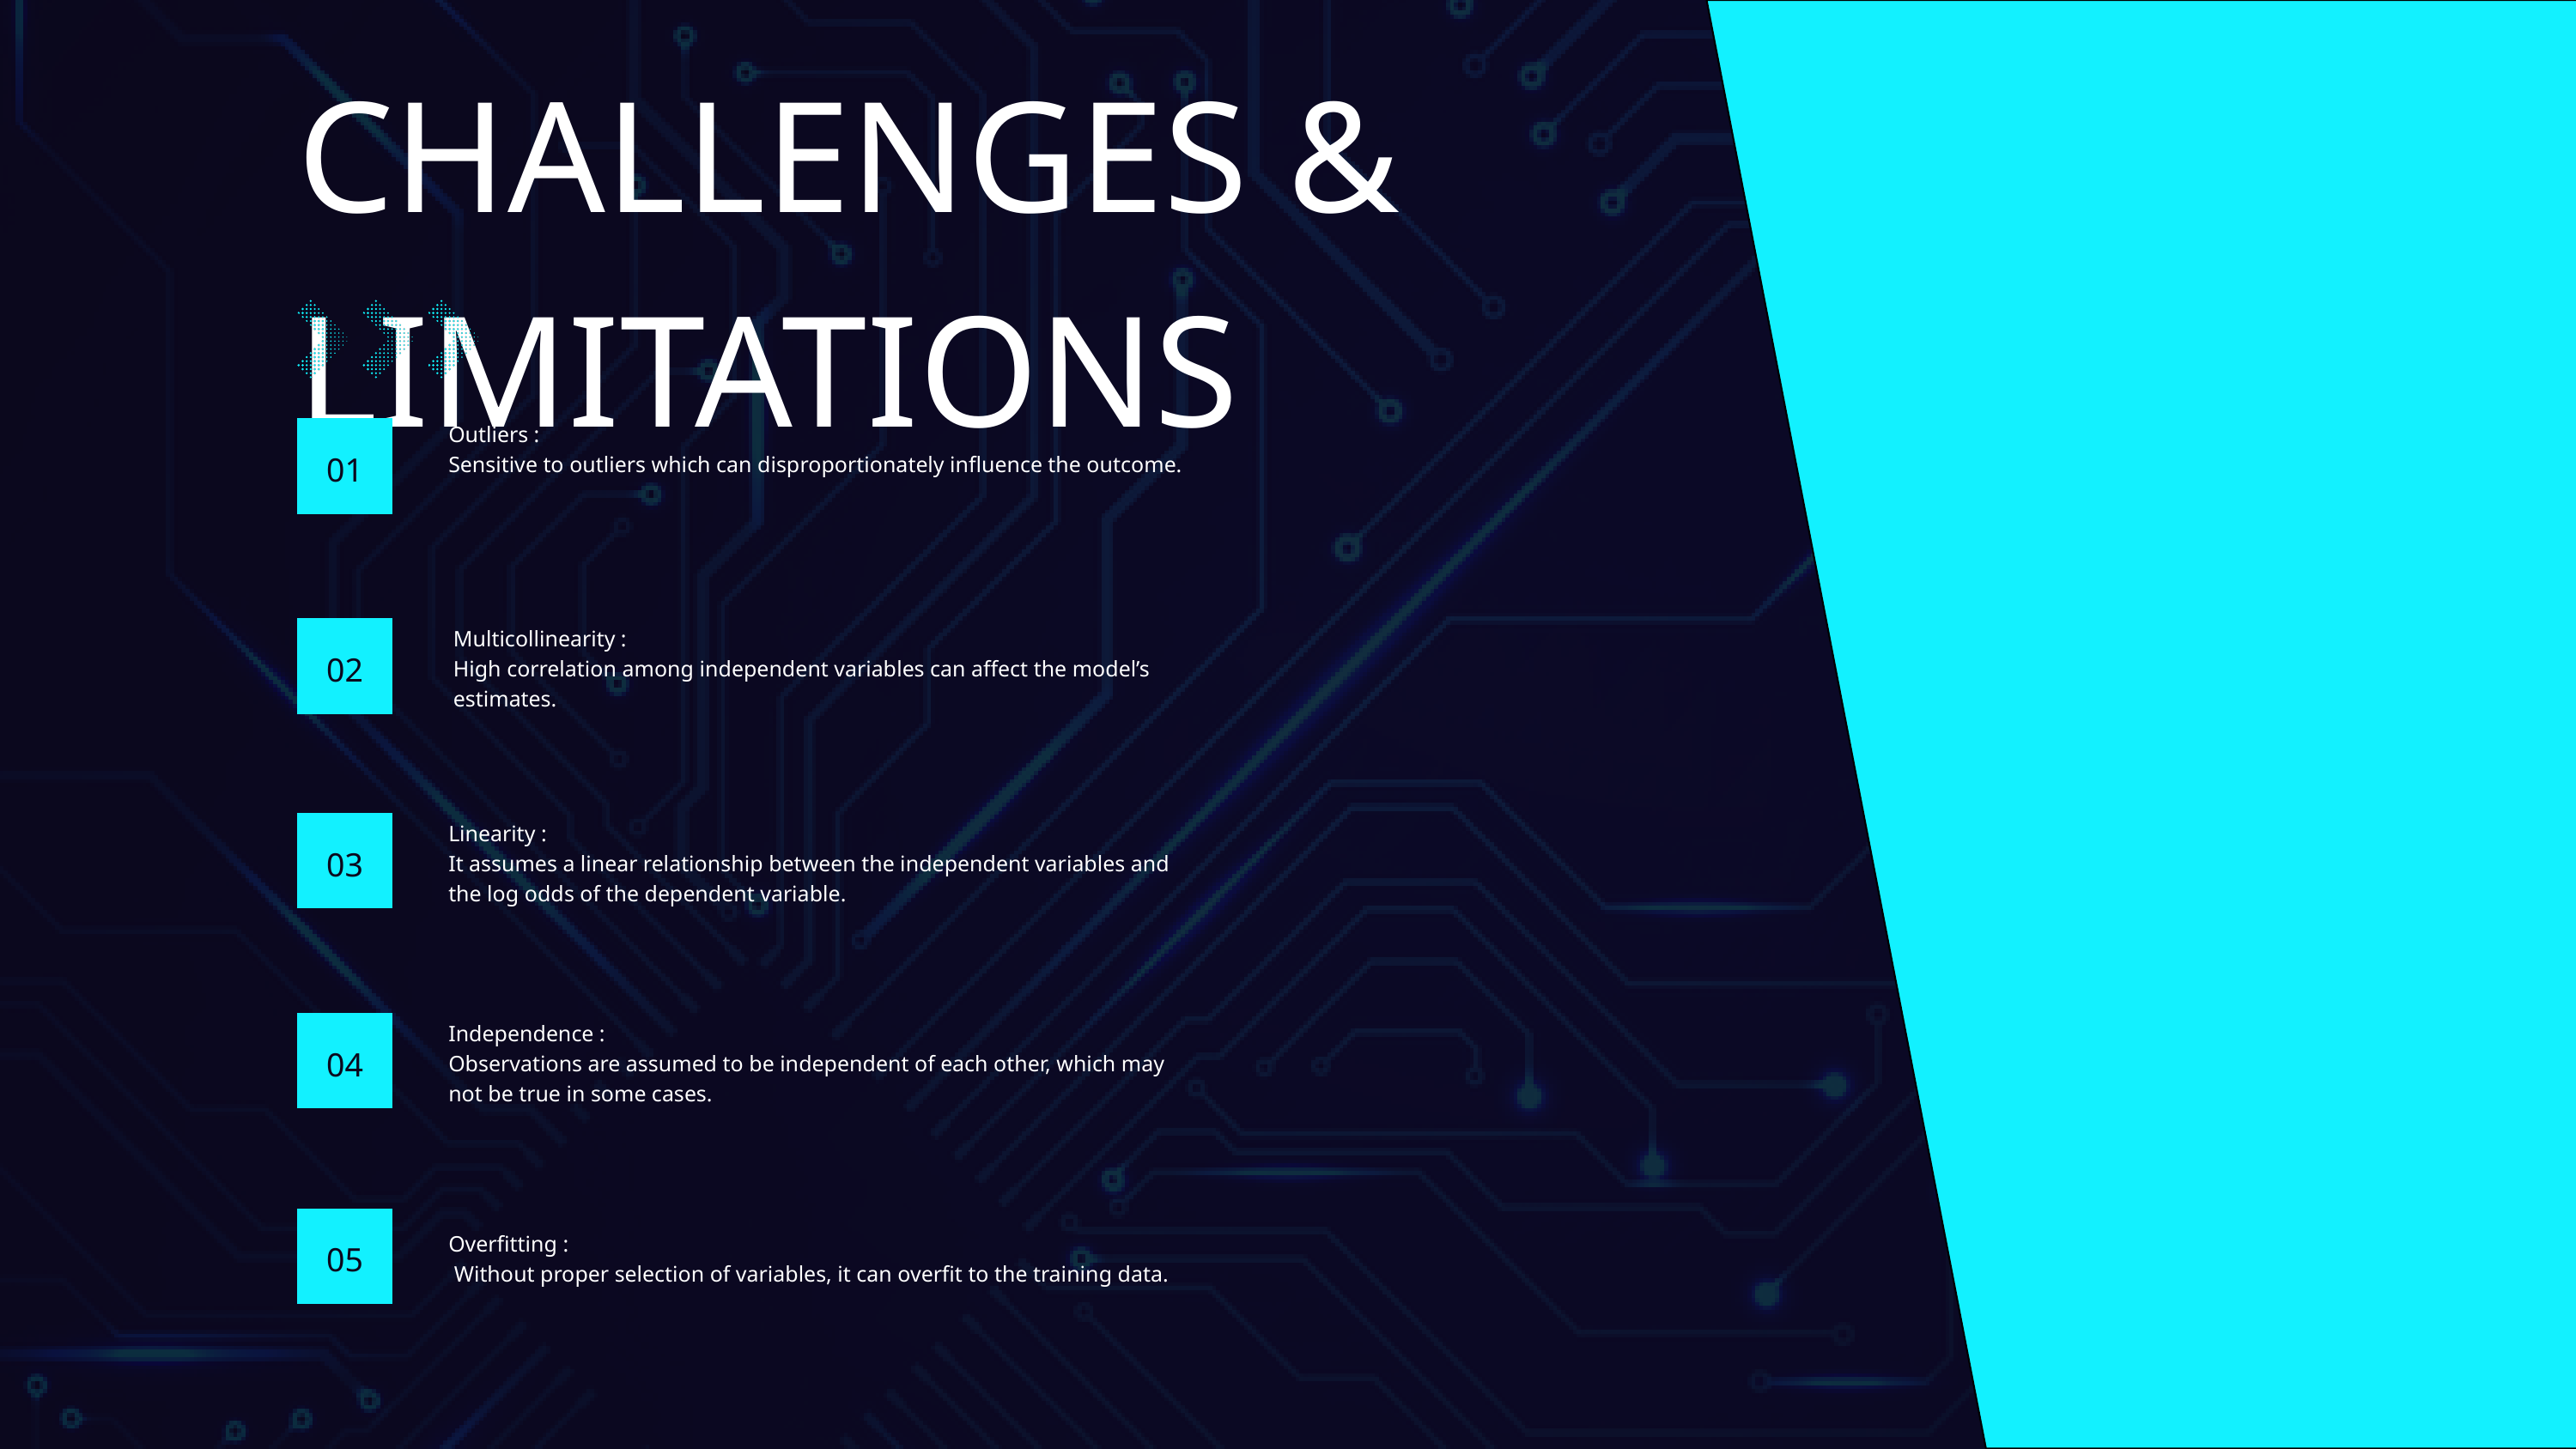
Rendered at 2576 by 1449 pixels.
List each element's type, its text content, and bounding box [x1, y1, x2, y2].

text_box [296, 618, 393, 714]
text_box [0, 0, 1704, 1449]
text_box [362, 300, 413, 379]
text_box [296, 1013, 393, 1109]
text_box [296, 418, 393, 514]
text_box [428, 300, 479, 379]
text_box Outliers : Sensitive to outliers which can disproportionately influence the outcome. [448, 416, 1188, 477]
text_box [1706, 0, 2576, 1449]
text_box Independence : Observations are assumed to be independent of each other, which may not be true in some cases. [448, 1016, 1188, 1106]
text_box [297, 300, 348, 379]
text_box CHALLENGES & LIMITATIONS [297, 28, 1702, 458]
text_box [296, 812, 393, 909]
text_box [296, 1208, 393, 1304]
text_box Overfitting : Without proper selection of variables, it can overfit to the training data. [448, 1226, 1188, 1287]
text_box Linearity : It assumes a linear relationship between the independent variables and the log odds of the dependent variable. [448, 815, 1188, 906]
text_box Multicollinearity : High correlation among independent variables can affect the model’s estimates. [453, 621, 1193, 712]
